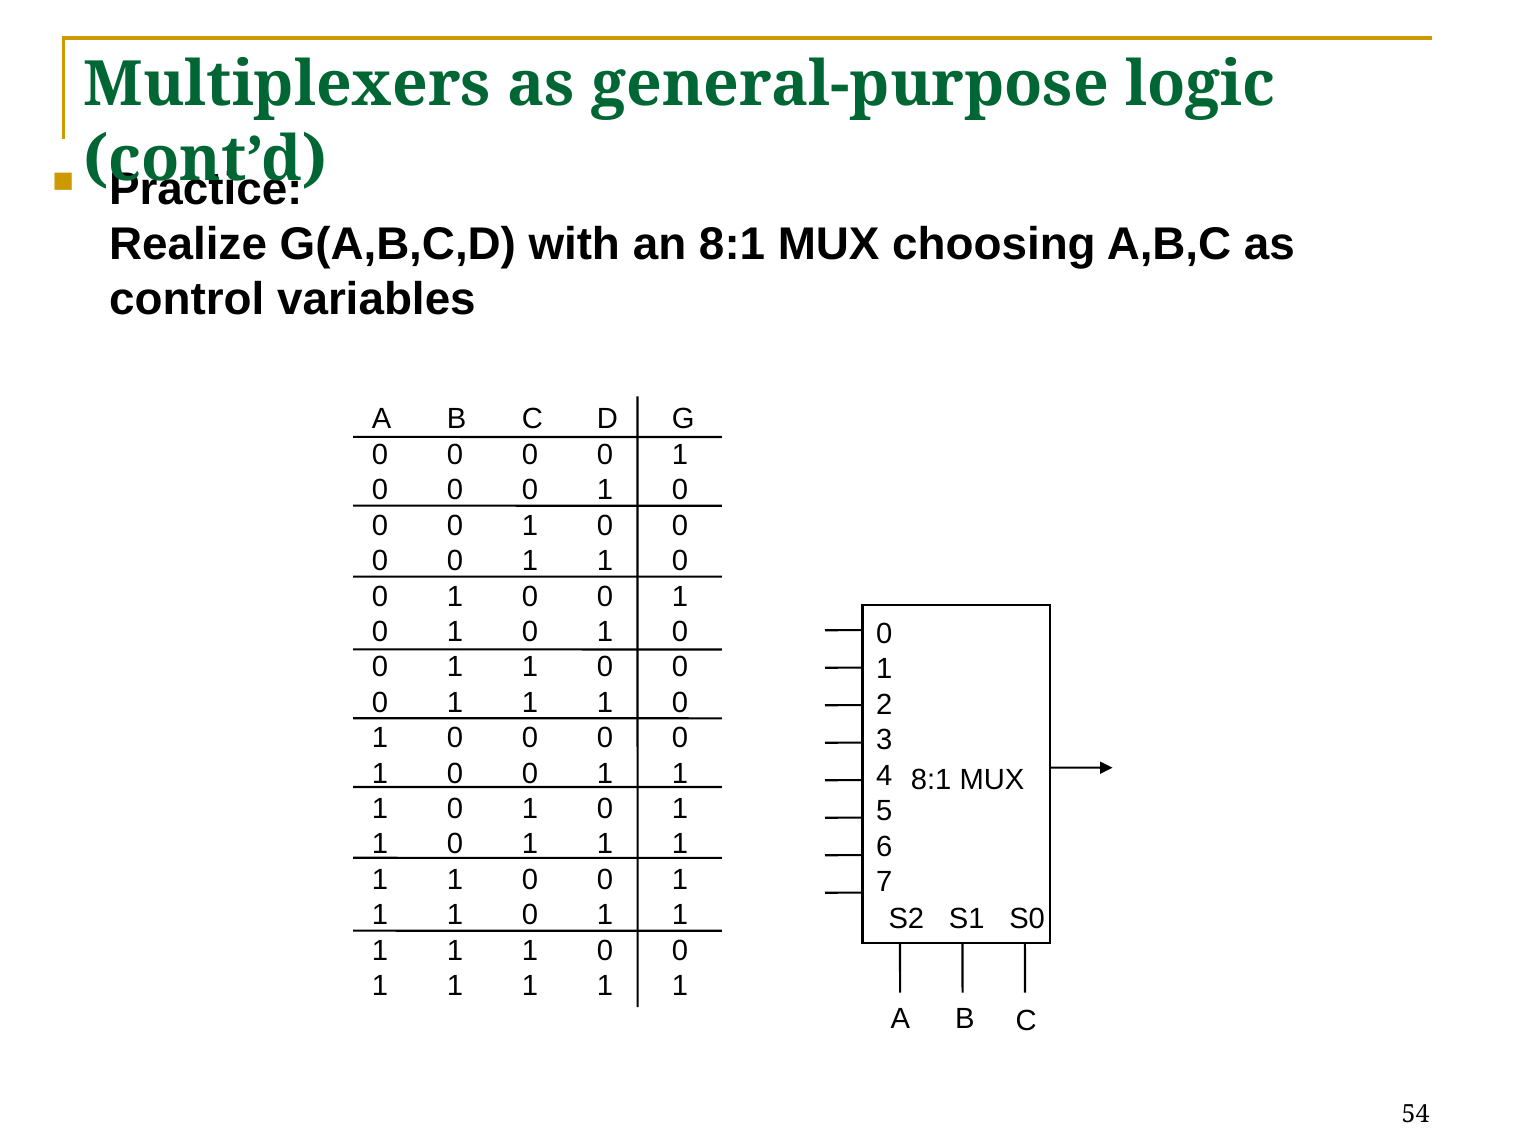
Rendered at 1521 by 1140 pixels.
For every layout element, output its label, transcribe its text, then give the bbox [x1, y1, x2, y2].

title Multiplexers as general-purpose logic (cont’d) [68, 35, 1438, 225]
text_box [352, 394, 1113, 1043]
slide_number 54 [1089, 1062, 1445, 1140]
list Practice: Realize G(A,B,C,D) with an 8:1 MUX choosing A,B,C as control variables [36, 150, 1399, 892]
